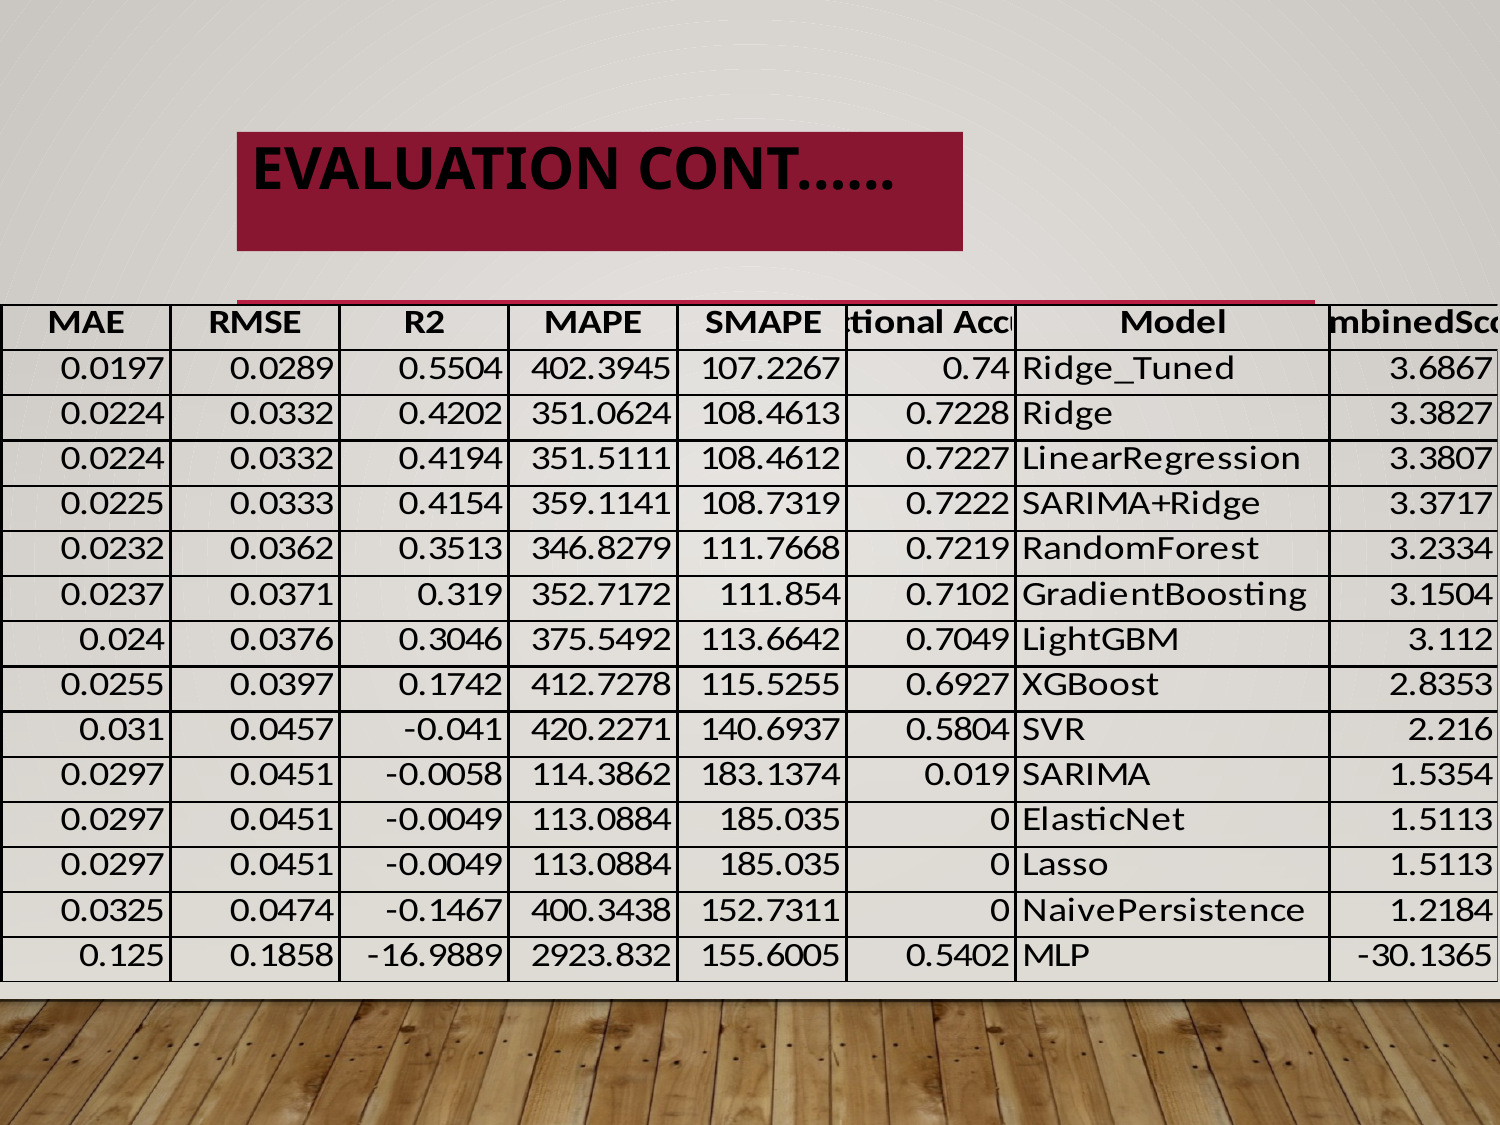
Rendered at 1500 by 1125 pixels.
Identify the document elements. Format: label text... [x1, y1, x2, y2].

picture [0, 999, 1500, 1125]
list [0, 303, 1500, 984]
title Evaluation cont.….. [236, 131, 963, 252]
